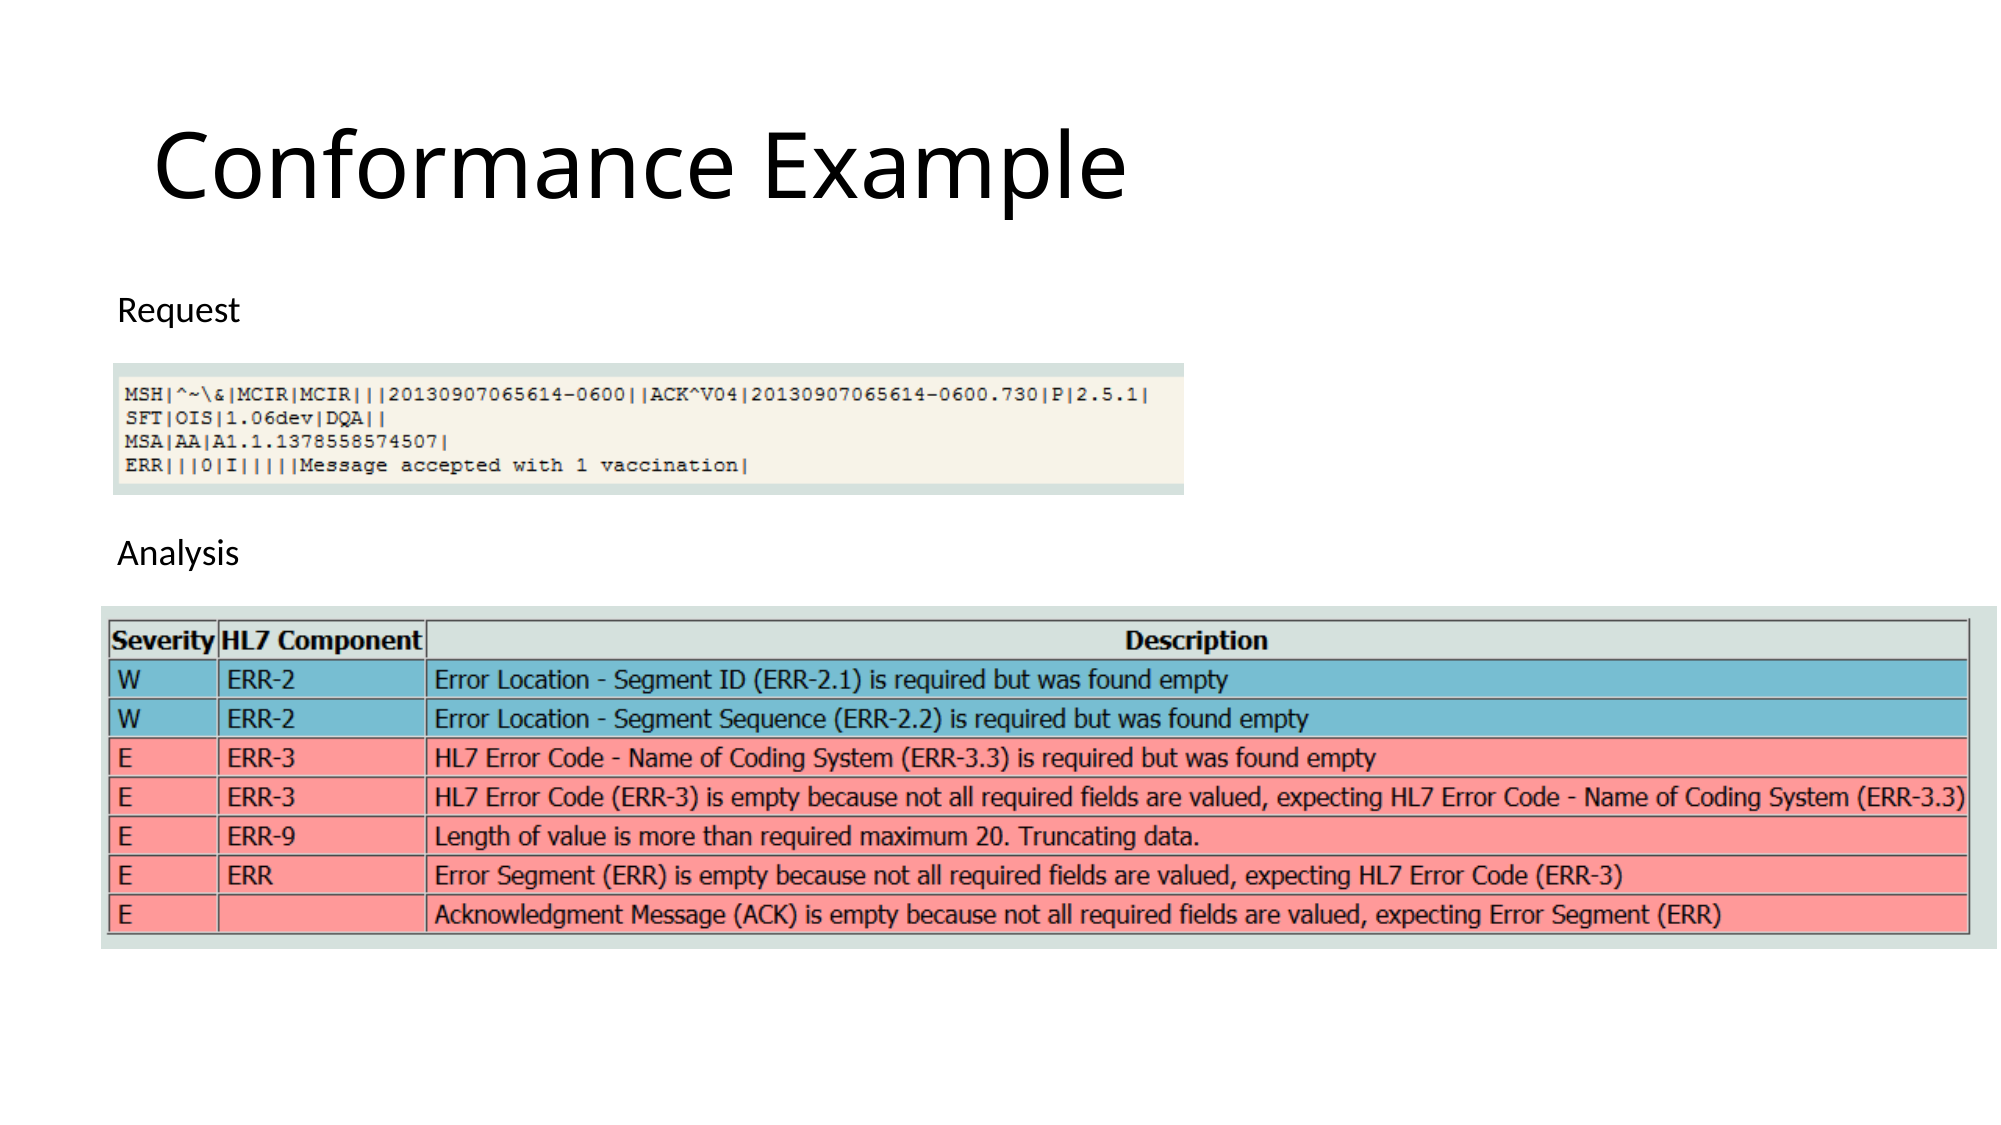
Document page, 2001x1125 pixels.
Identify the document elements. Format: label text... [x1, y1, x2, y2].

picture [113, 363, 1184, 495]
title Conformance Example [137, 59, 1863, 278]
text_box Request [102, 277, 256, 337]
text_box Analysis [102, 520, 255, 581]
picture [101, 606, 1997, 949]
